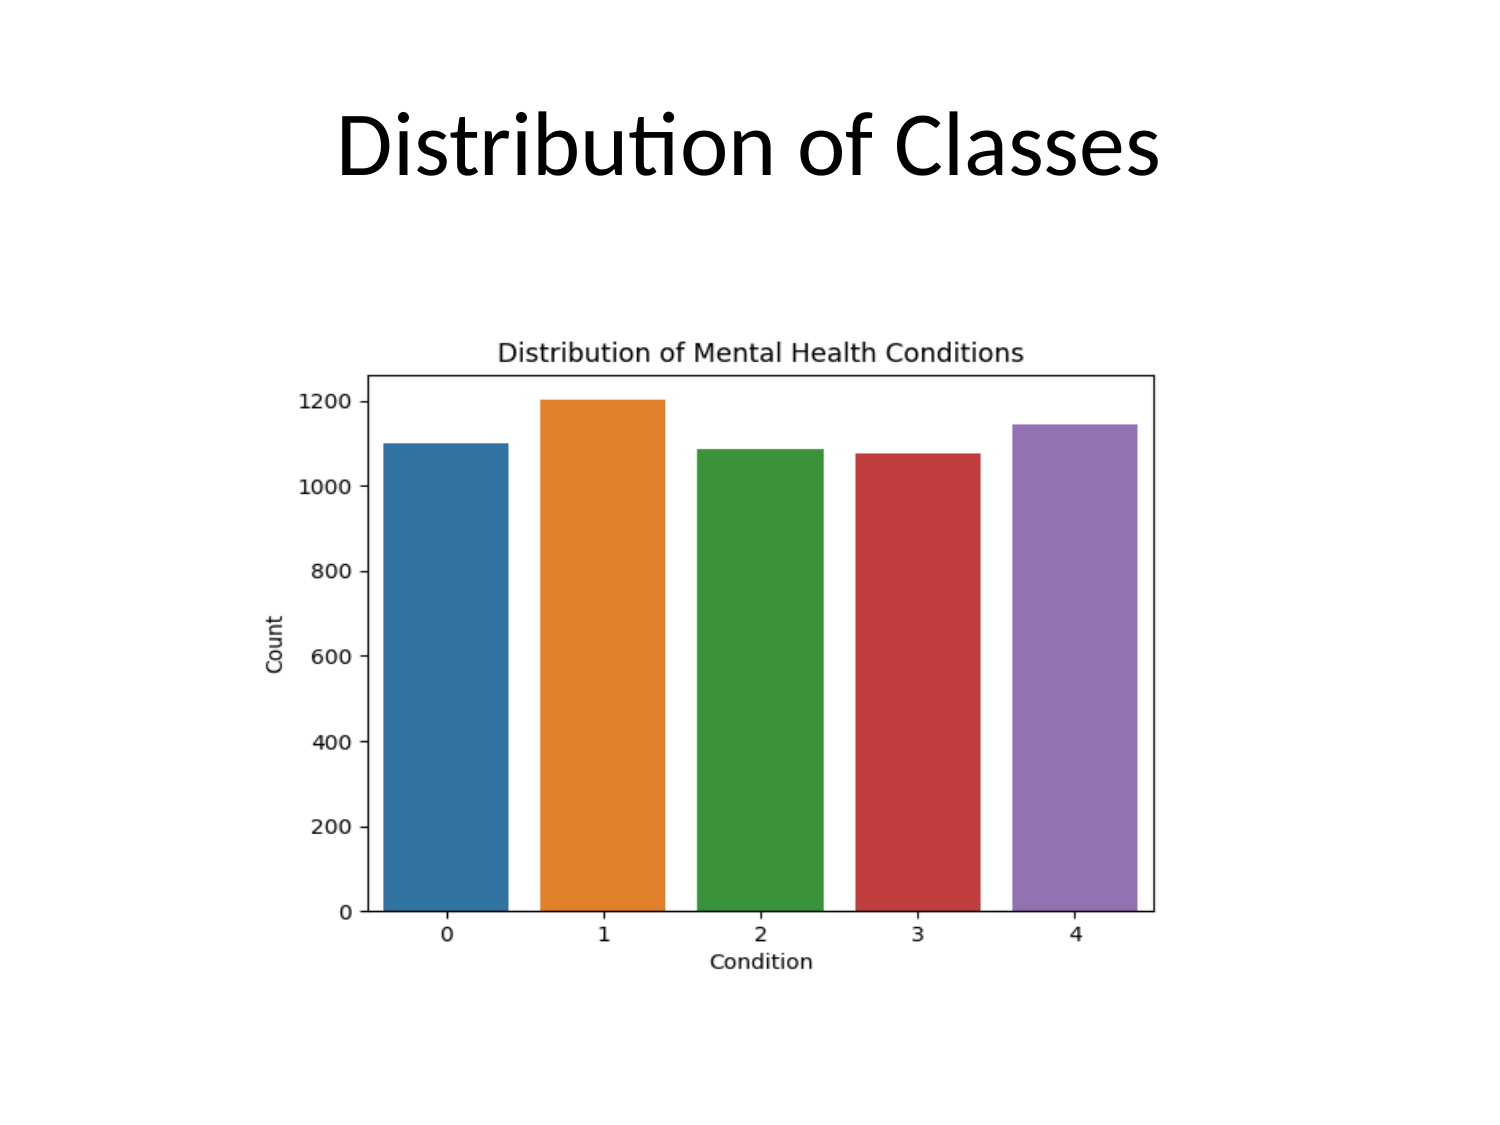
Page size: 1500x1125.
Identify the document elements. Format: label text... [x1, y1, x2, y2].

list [240, 291, 1255, 988]
title Distribution of Classes [75, 45, 1425, 233]
